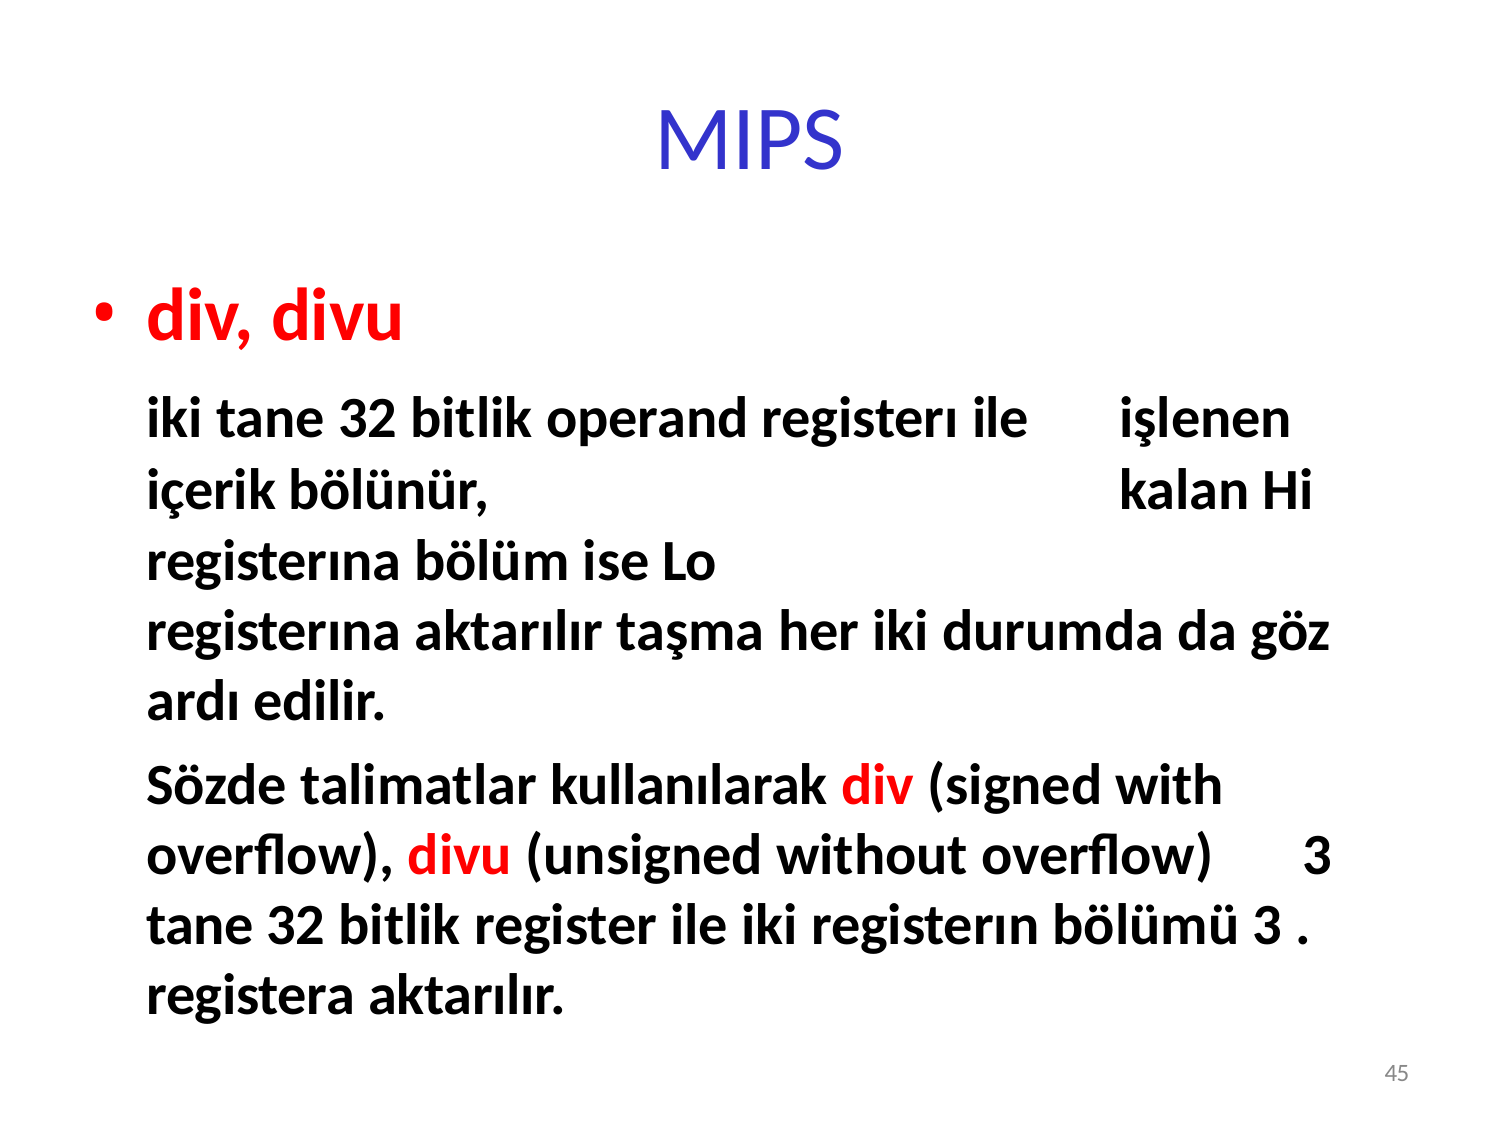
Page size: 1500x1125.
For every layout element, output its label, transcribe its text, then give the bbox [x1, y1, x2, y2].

title MIPS [652, 75, 848, 230]
list div, divu iki tane 32 bitlik operand registerı ile işlenen içerik bölünür, kalan Hi registerına bölüm ise Lo registerına aktarılır taşma her iki durumda da göz ardı edilir. Sözde talimatlar kullanılarak div (signed with overflow), divu (unsigned without overflow) 3 tane 32 bitlik register ile iki registerın bölümü 3 . registera aktarılır. [87, 230, 1398, 1027]
slide_number 45 [1378, 1060, 1419, 1125]
